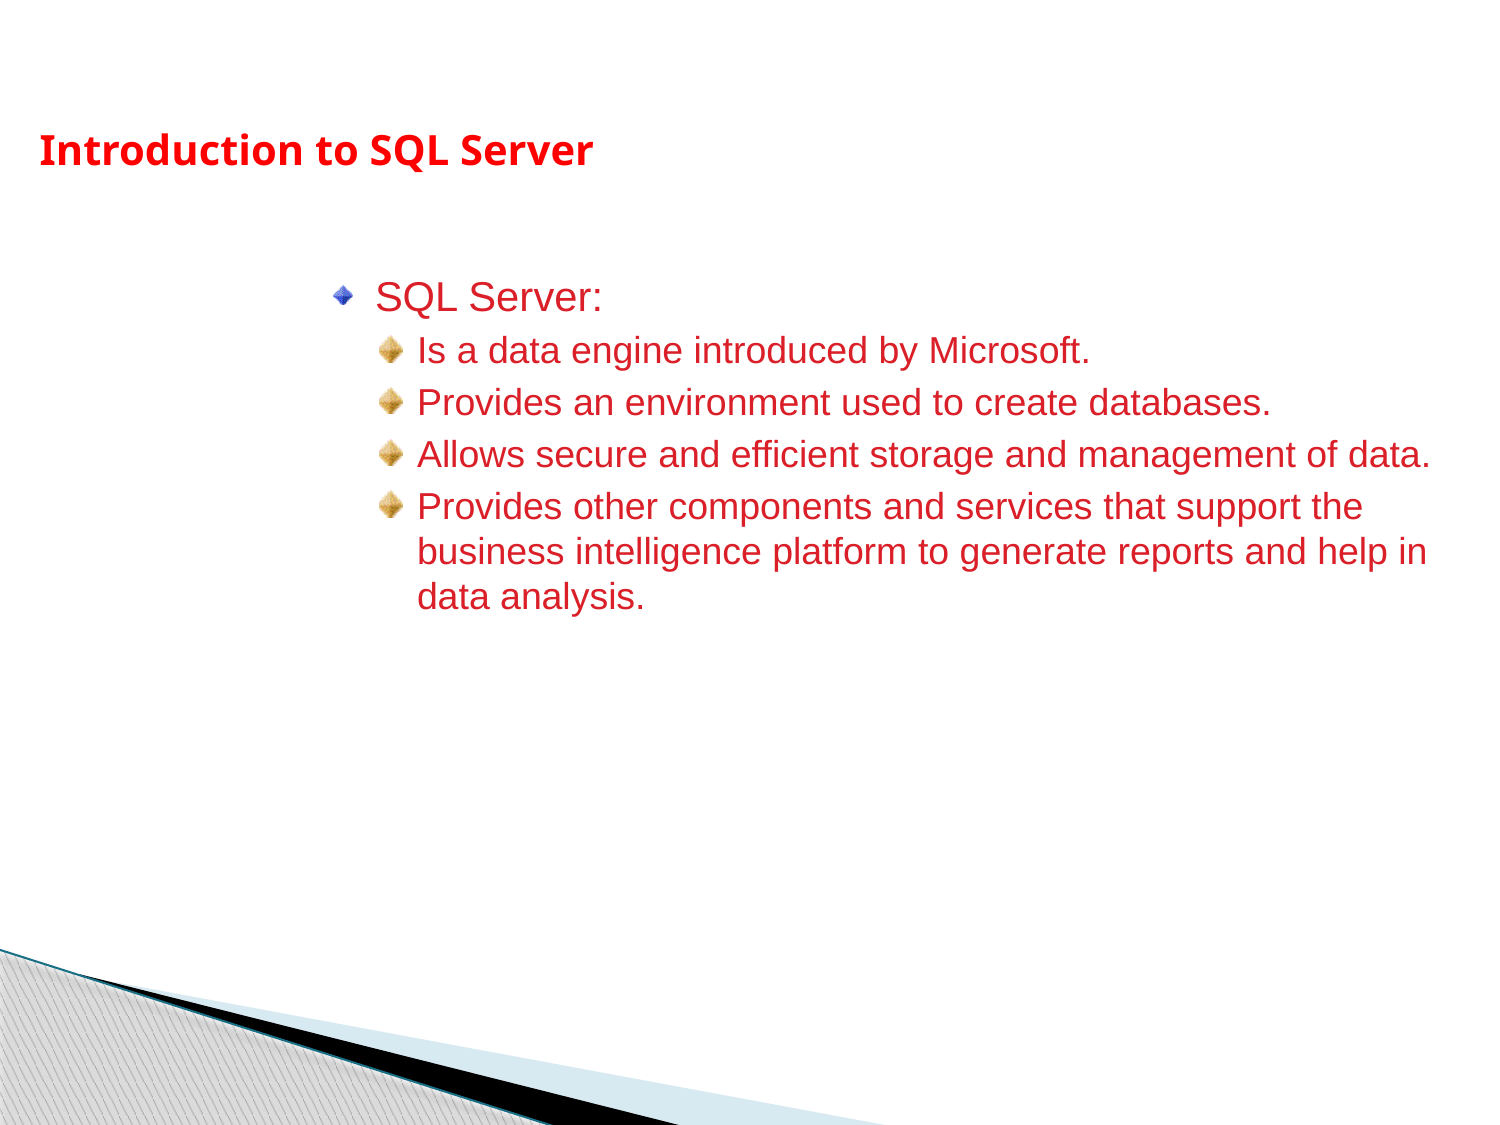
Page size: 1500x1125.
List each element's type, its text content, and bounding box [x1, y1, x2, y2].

picture [379, 387, 403, 414]
picture [379, 439, 403, 466]
list SQL Server: Is a data engine introduced by Microsoft. Provides an environment used to create databases. Allows secure and efficient storage and management of data. Provides other components and services that support the business intelligence platform to generate reports and help in data analysis. [300, 262, 1500, 1000]
picture [379, 335, 403, 363]
picture [333, 284, 353, 305]
text_box Introduction to SQL Server [24, 116, 1463, 182]
picture [379, 490, 403, 518]
